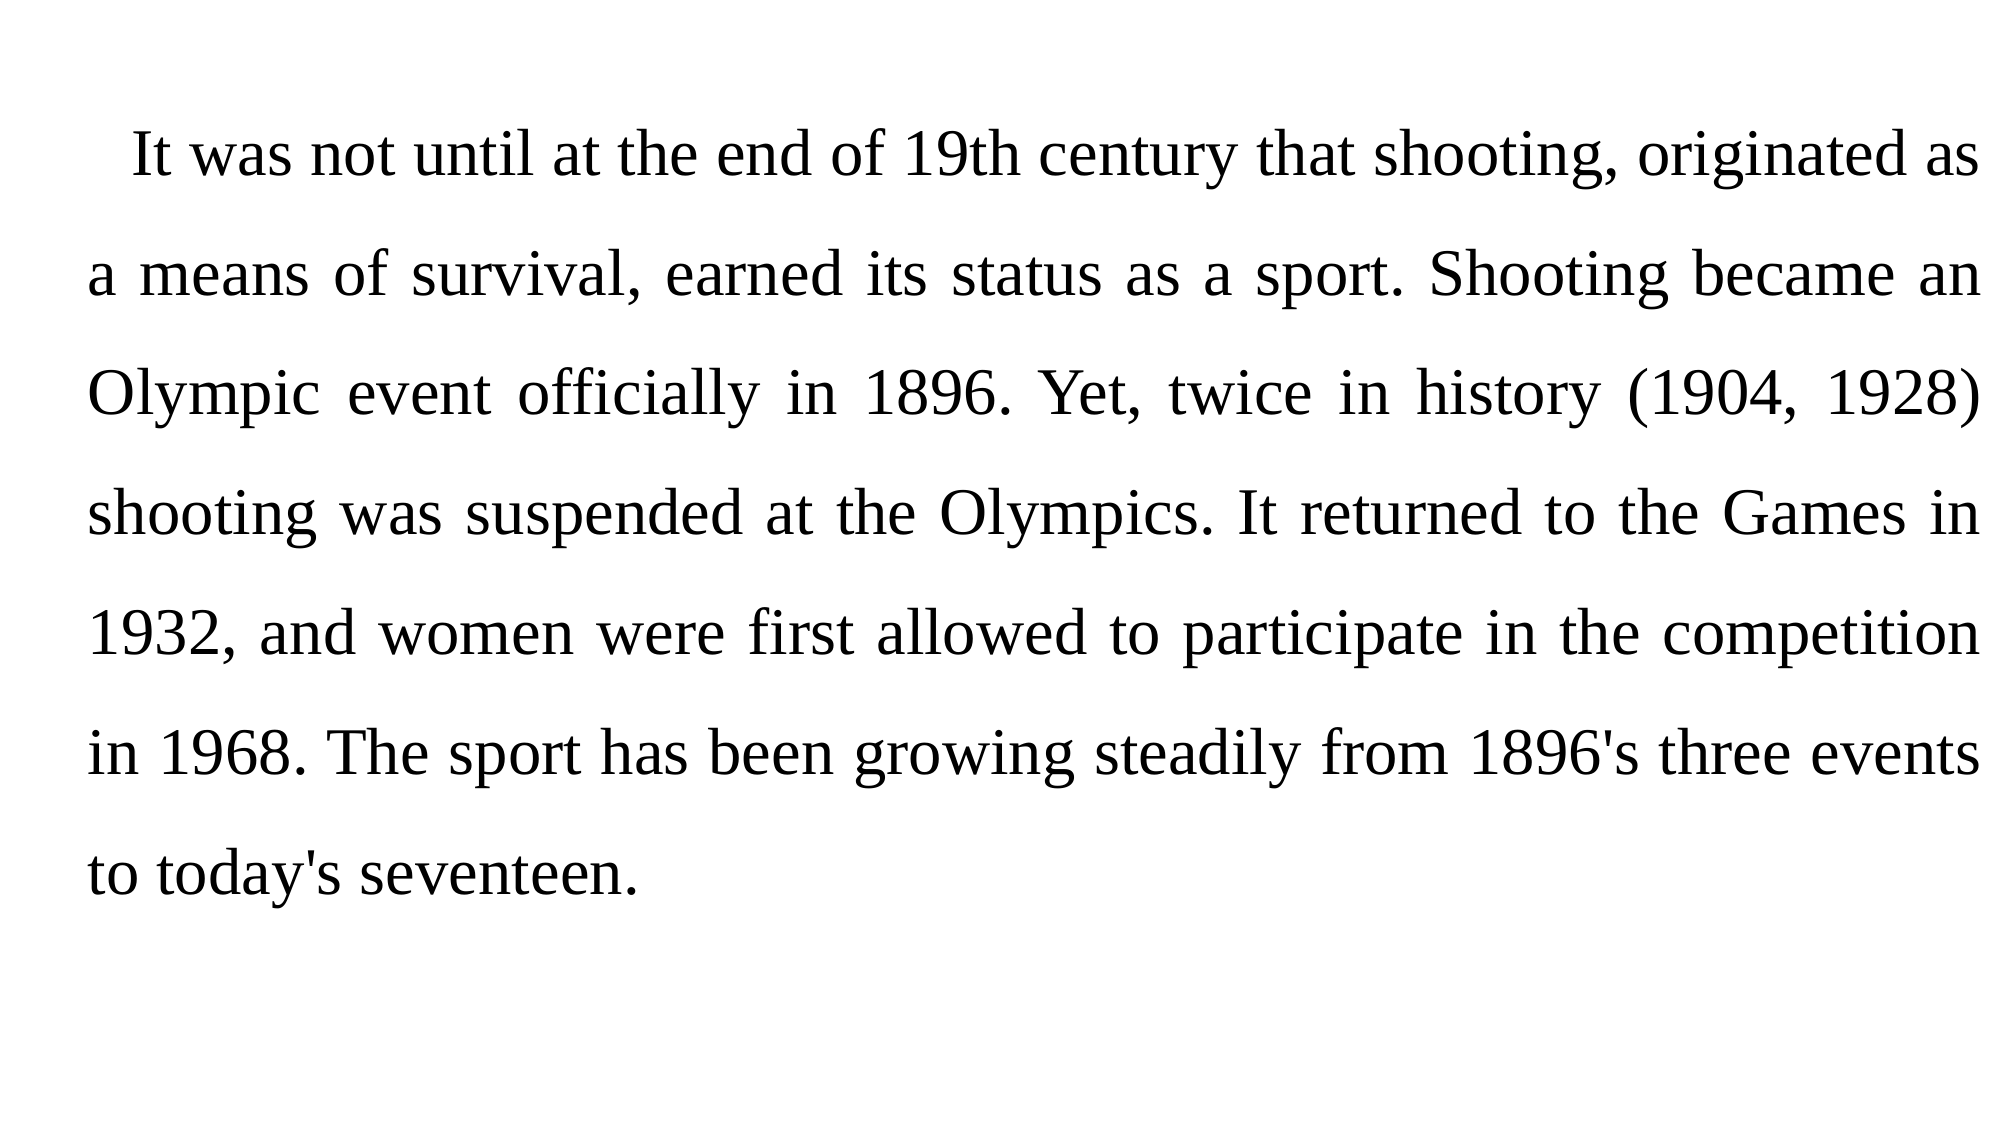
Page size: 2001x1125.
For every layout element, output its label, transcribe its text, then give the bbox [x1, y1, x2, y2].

text_box It was not until at the end of 19th century that shooting, originated as a means of survival, earned its status as a sport. Shooting became an Olympic event officially in 1896. Yet, twice in history (1904, 1928) shooting was suspended at the Olympics. It returned to the Games in 1932, and women were first allowed to participate in the competition in 1968. The sport has been growing steadily from 1896's three events to today's seventeen. [73, 61, 2000, 916]
